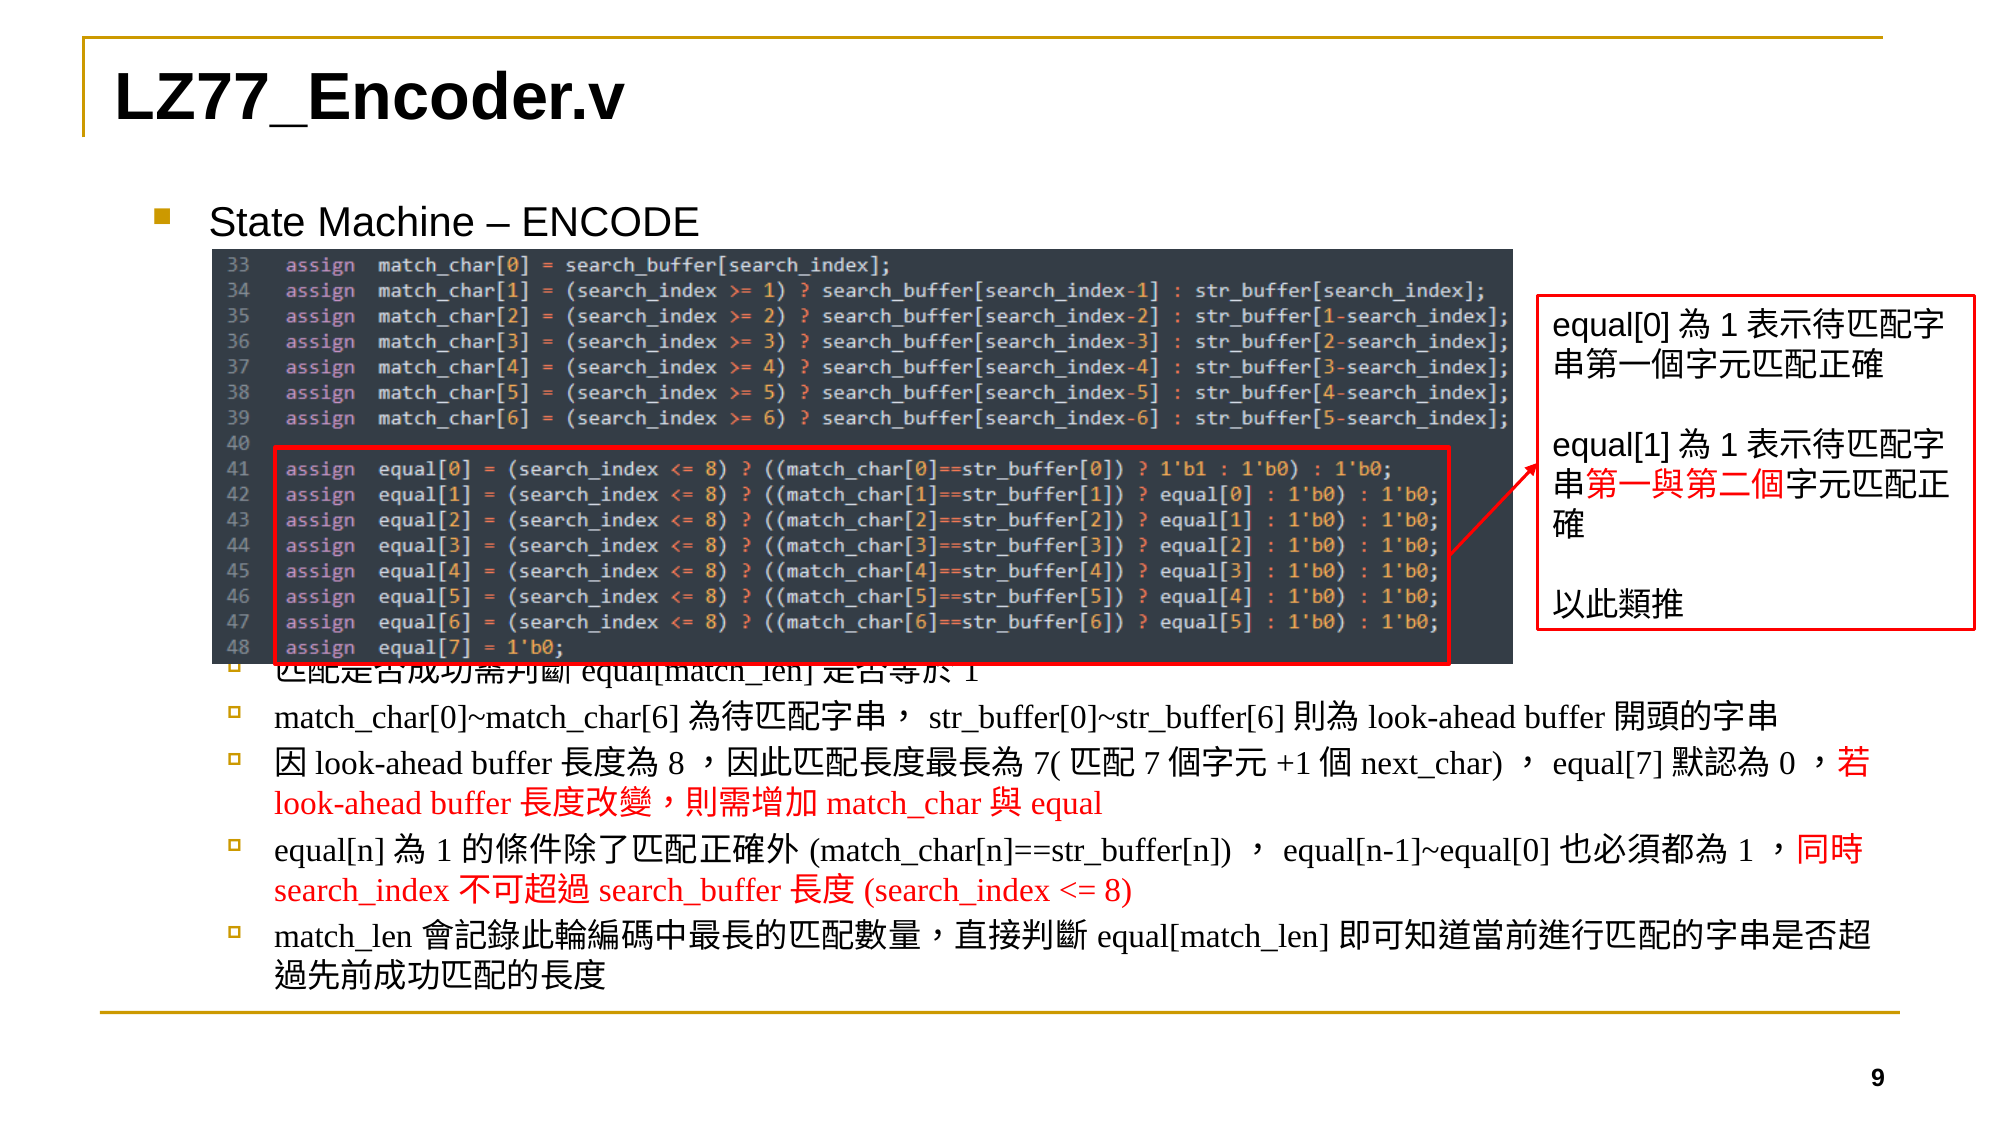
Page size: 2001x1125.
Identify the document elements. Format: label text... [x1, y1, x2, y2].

picture [212, 249, 1513, 665]
title LZ77_Encoder.v [99, 45, 1961, 244]
text_box State Machine – ENCODE 匹配是否成功需判斷equal[match_len]是否等於1 match_char[0]~match_char[6]為待匹配字串，str_buffer[0]~str_buffer[6]則為look-ahead buffer開頭的字串 因look-ahead buffer長度為8，因此匹配長度最長為7(匹配7個字元+1個next_char)，equal[7]默認為0，若look-ahead buffer長度改變，則需增加match_char與equal equal[n]為1的條件除了匹配正確外(match_char[n]==str_buffer[n])，equal[n-1]~equal[0]也必須都為1，同時search_index不可超過search_buffer長度(search_index <= 8) match_len會記錄此輪編碼中最長的匹配數量，直接判斷equal[match_len]即可知道當前進行匹配的字串是否超過先前成功匹配的長度 [137, 187, 1887, 1000]
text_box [1449, 444, 1538, 556]
text_box equal[0]為1表示待匹配字串第一個字元匹配正確 equal[1]為1表示待匹配字串第一與第二個字元匹配正確 以此類推 [1537, 295, 1975, 630]
slide_number 9 [1433, 1023, 1901, 1100]
